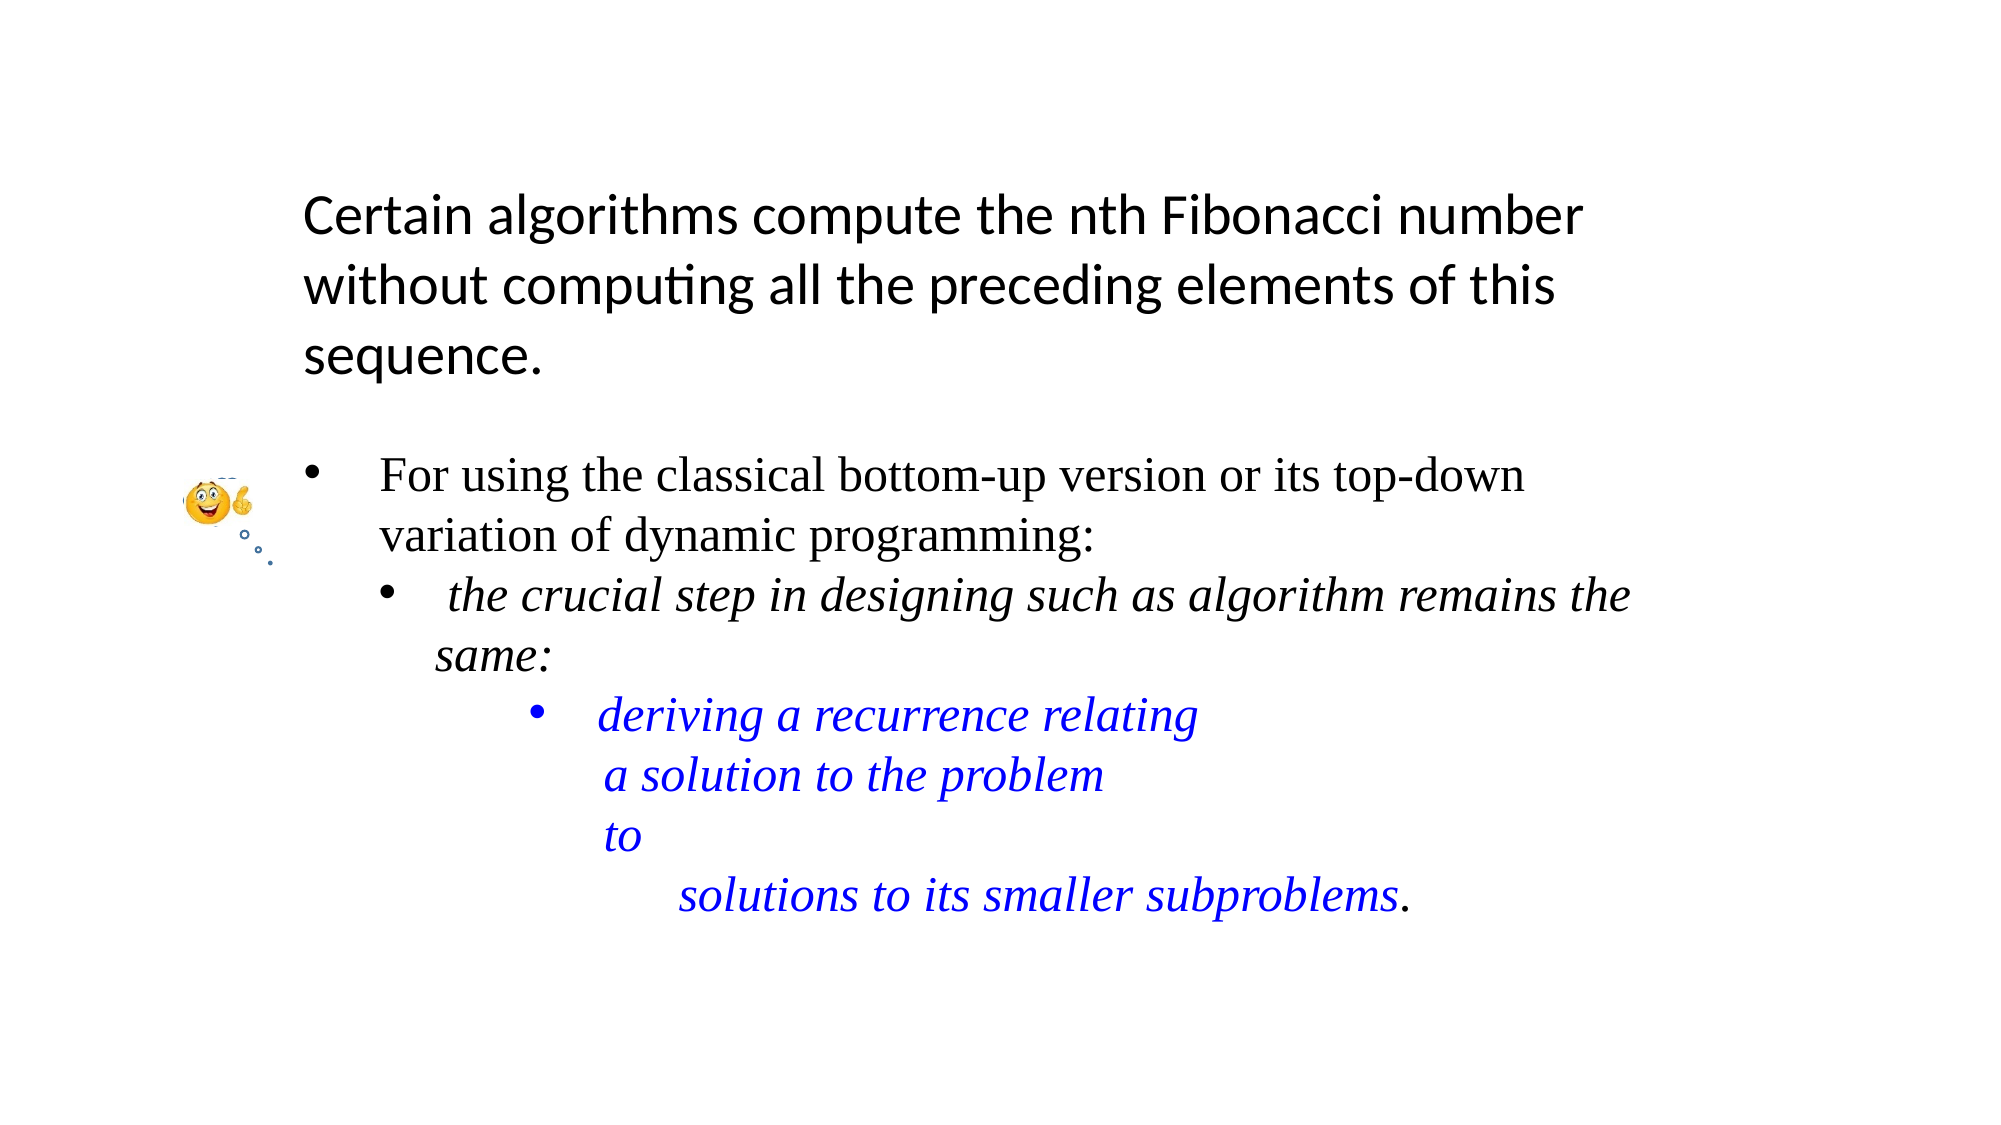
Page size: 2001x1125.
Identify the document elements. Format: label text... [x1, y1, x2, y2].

text_box [254, 546, 262, 554]
text_box Certain algorithms compute the nth Fibonacci number without computing all the preceding elements of this sequence. For using the classical bottom-up version or its top-down variation of dynamic programming: the crucial step in designing such as algorithm remains the same: deriving a recurrence relating a solution to the problem to solutions to its smaller subproblems. [288, 168, 1712, 989]
text_box [239, 529, 250, 540]
picture [183, 479, 253, 526]
